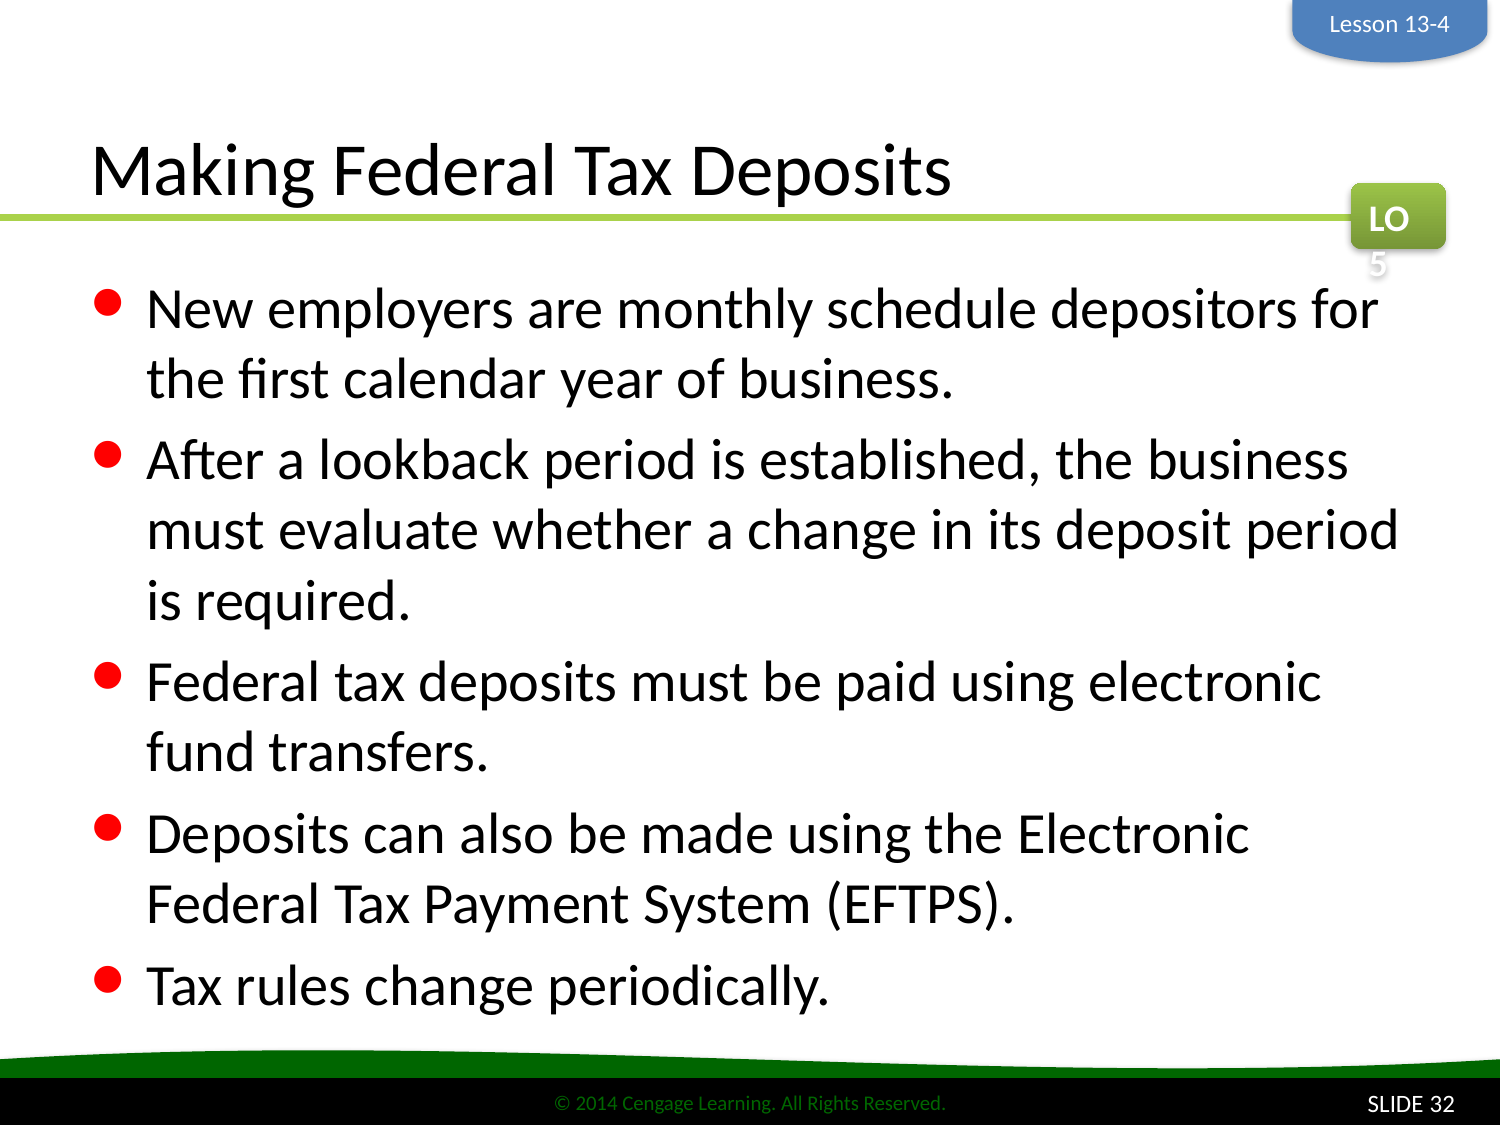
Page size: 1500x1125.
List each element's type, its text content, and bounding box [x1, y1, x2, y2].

text_box LO5 [1350, 183, 1446, 250]
title Making Federal Tax Deposits [75, 29, 1350, 218]
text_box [1292, 0, 1488, 63]
list New employers are monthly schedule depositors for the first calendar year of business. After a lookback period is established, the business must evaluate whether a change in its deposit period is required. Federal tax deposits must be paid using electronic fund transfers. Deposits can also be made using the Electronic Federal Tax Payment System (EFTPS). Tax rules change periodically. [75, 262, 1425, 1005]
slide_number SLIDE 32 [1170, 1080, 1470, 1125]
